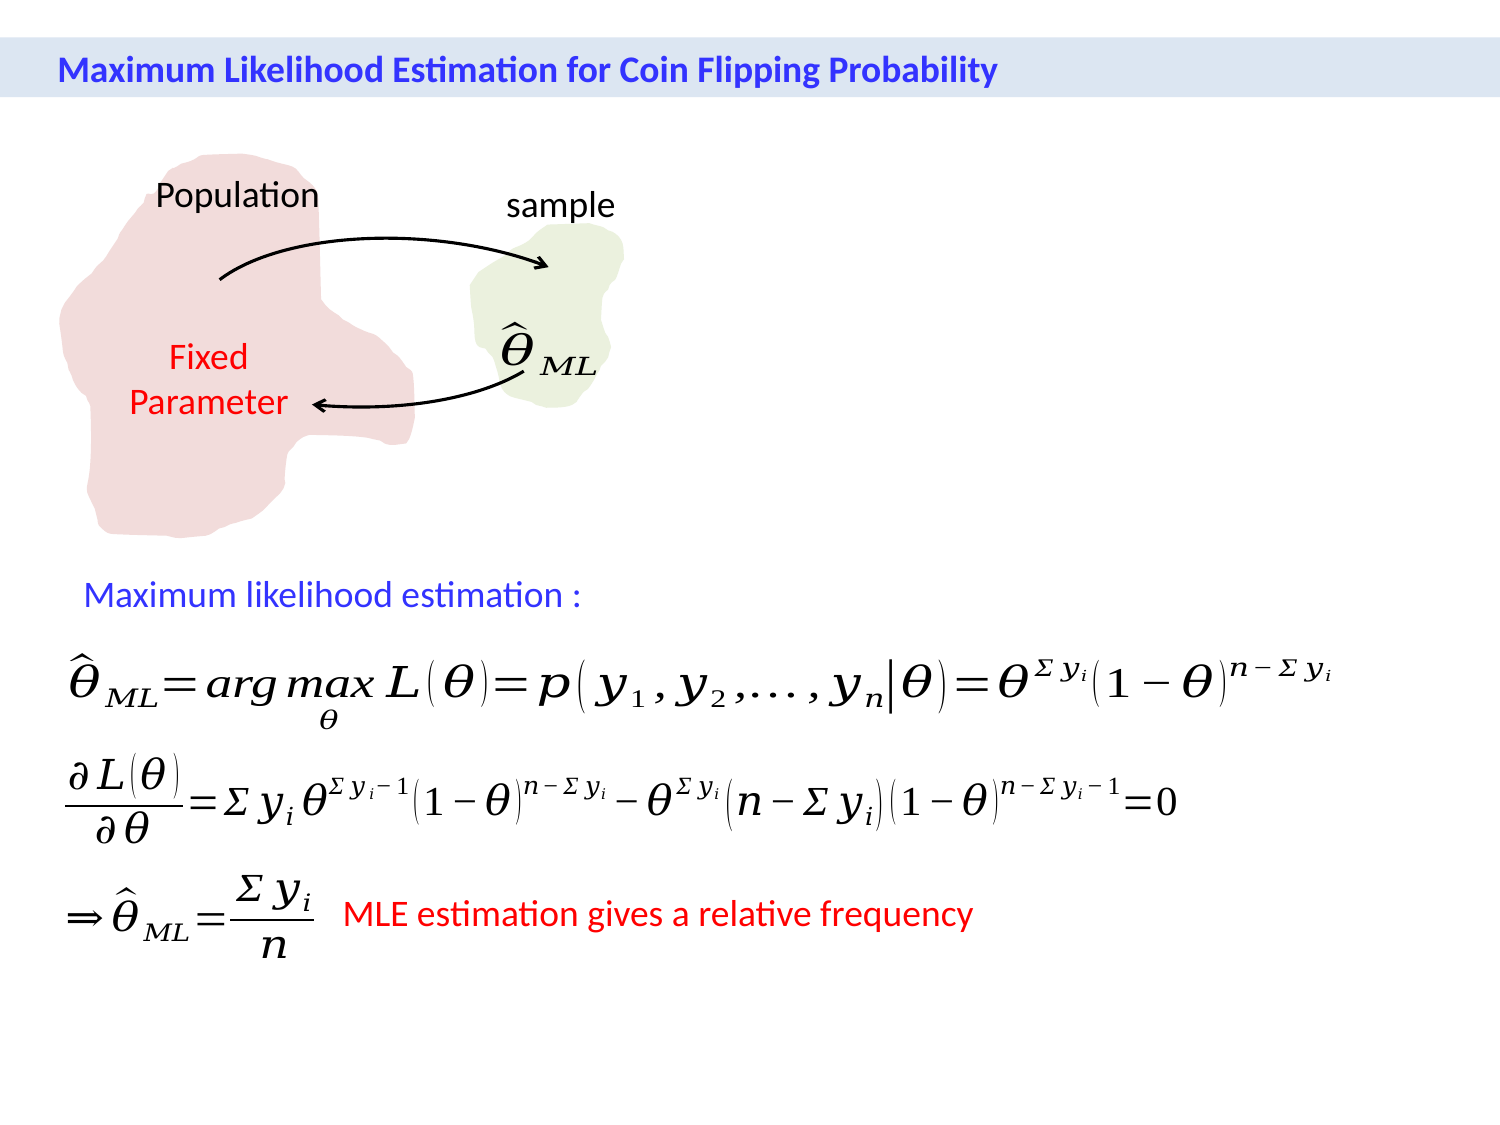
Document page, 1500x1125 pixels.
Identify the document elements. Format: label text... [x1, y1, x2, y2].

text_box MLE estimation gives a relative frequency [327, 881, 1013, 942]
text_box [219, 237, 549, 335]
text_box sample [491, 172, 646, 232]
text_box [57, 203, 417, 541]
text_box Population [140, 162, 366, 223]
text_box [311, 306, 525, 413]
text_box [469, 232, 627, 410]
text_box Maximum Likelihood Estimation for Coin Flipping Probability [0, 37, 1500, 98]
text_box [179, 151, 284, 162]
text_box Maximum likelihood estimation : [68, 562, 598, 623]
